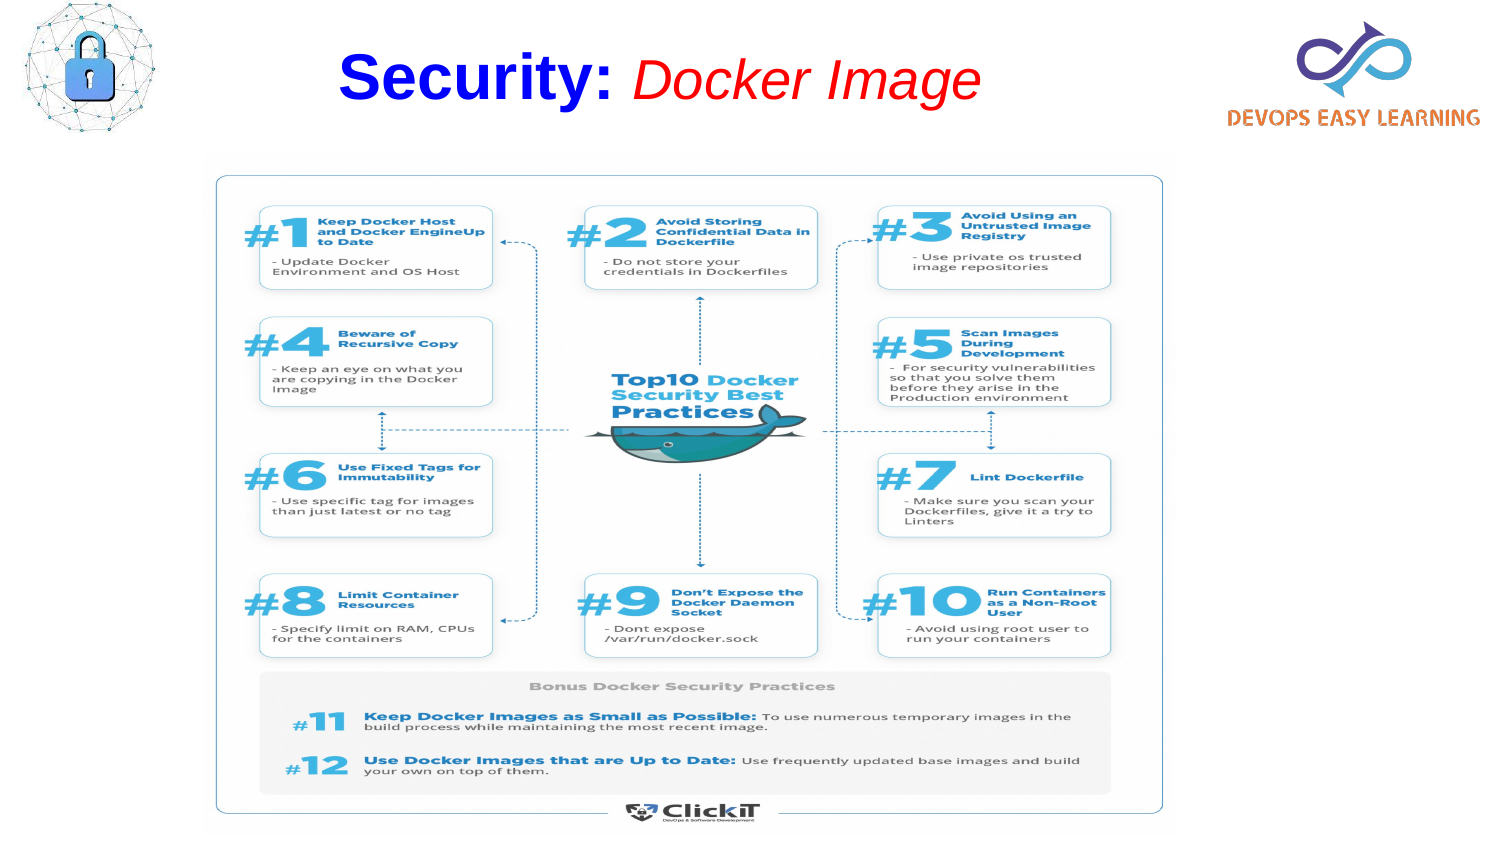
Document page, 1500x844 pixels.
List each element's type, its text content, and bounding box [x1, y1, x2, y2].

picture [1216, 9, 1492, 148]
picture [202, 153, 1177, 836]
picture [0, 0, 179, 134]
text_box Security: Docker Image [323, 20, 1123, 128]
